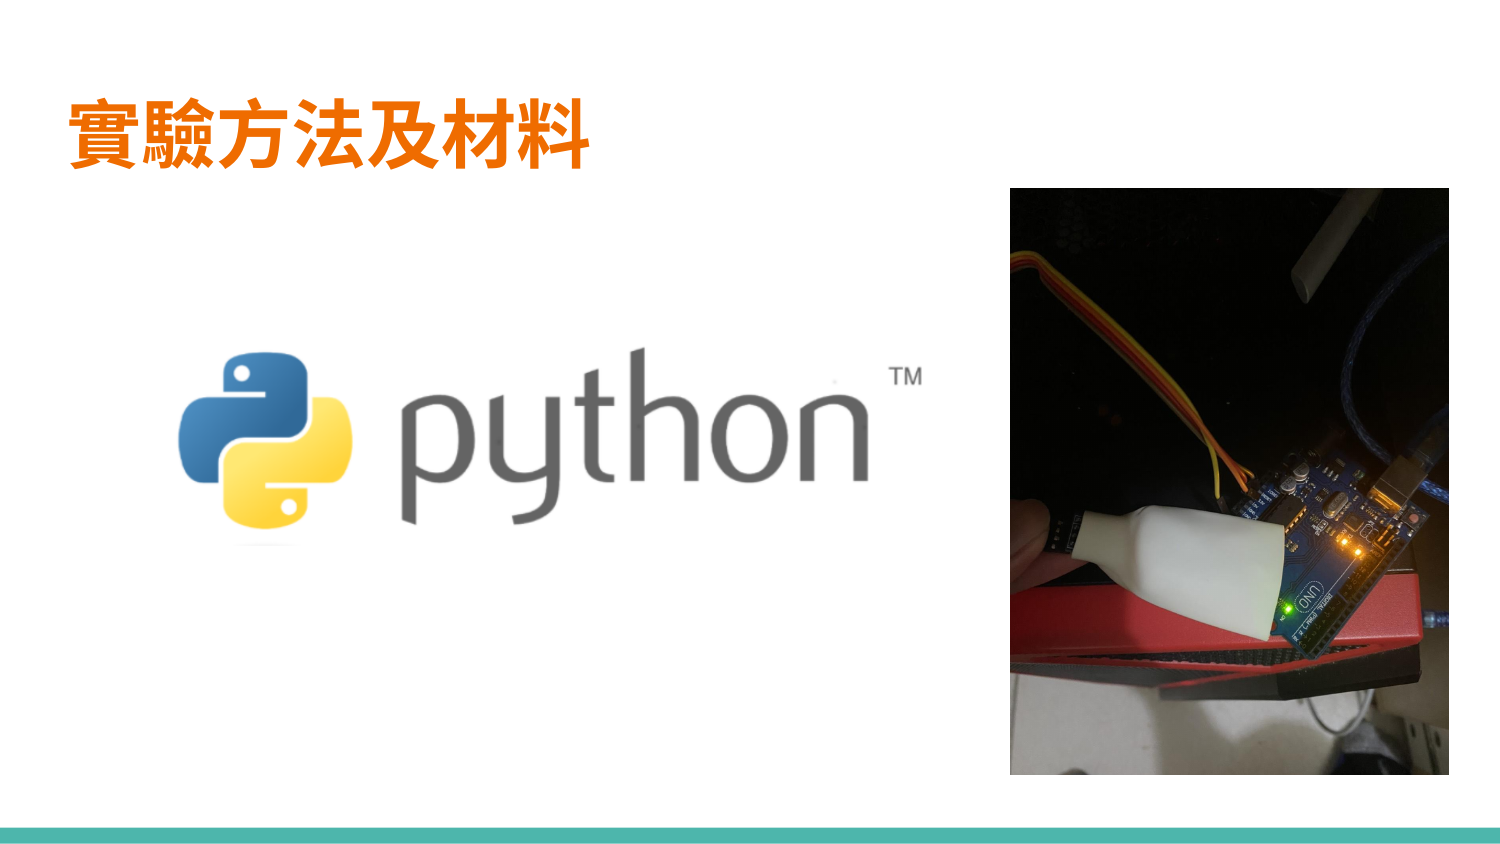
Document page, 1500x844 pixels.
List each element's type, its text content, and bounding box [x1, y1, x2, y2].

picture [139, 297, 949, 546]
picture [1009, 188, 1450, 775]
title 實驗方法及材料 [51, 72, 1449, 189]
